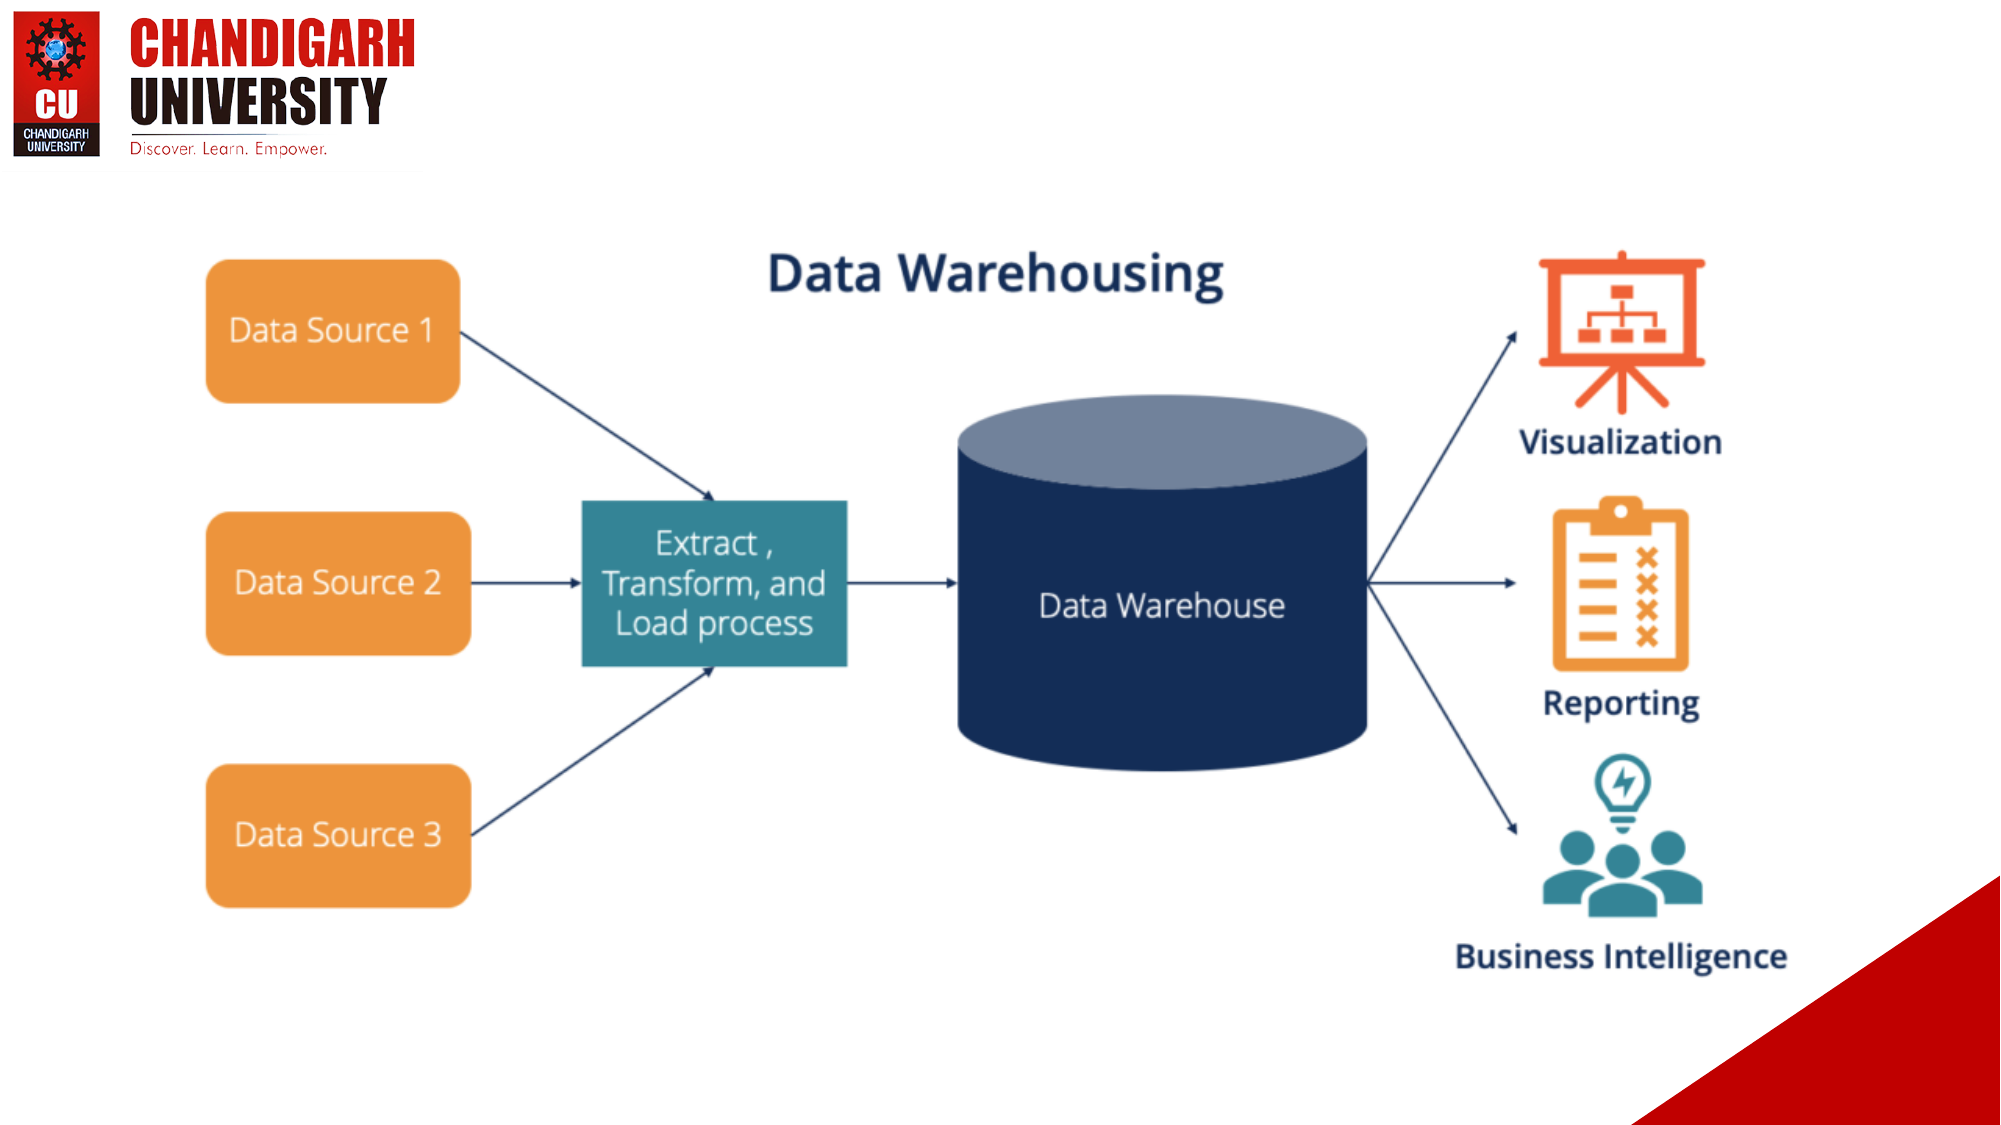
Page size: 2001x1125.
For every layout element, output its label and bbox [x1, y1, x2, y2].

text_box [1629, 874, 2000, 1125]
picture [1, 3, 423, 172]
list [199, 213, 1800, 1003]
